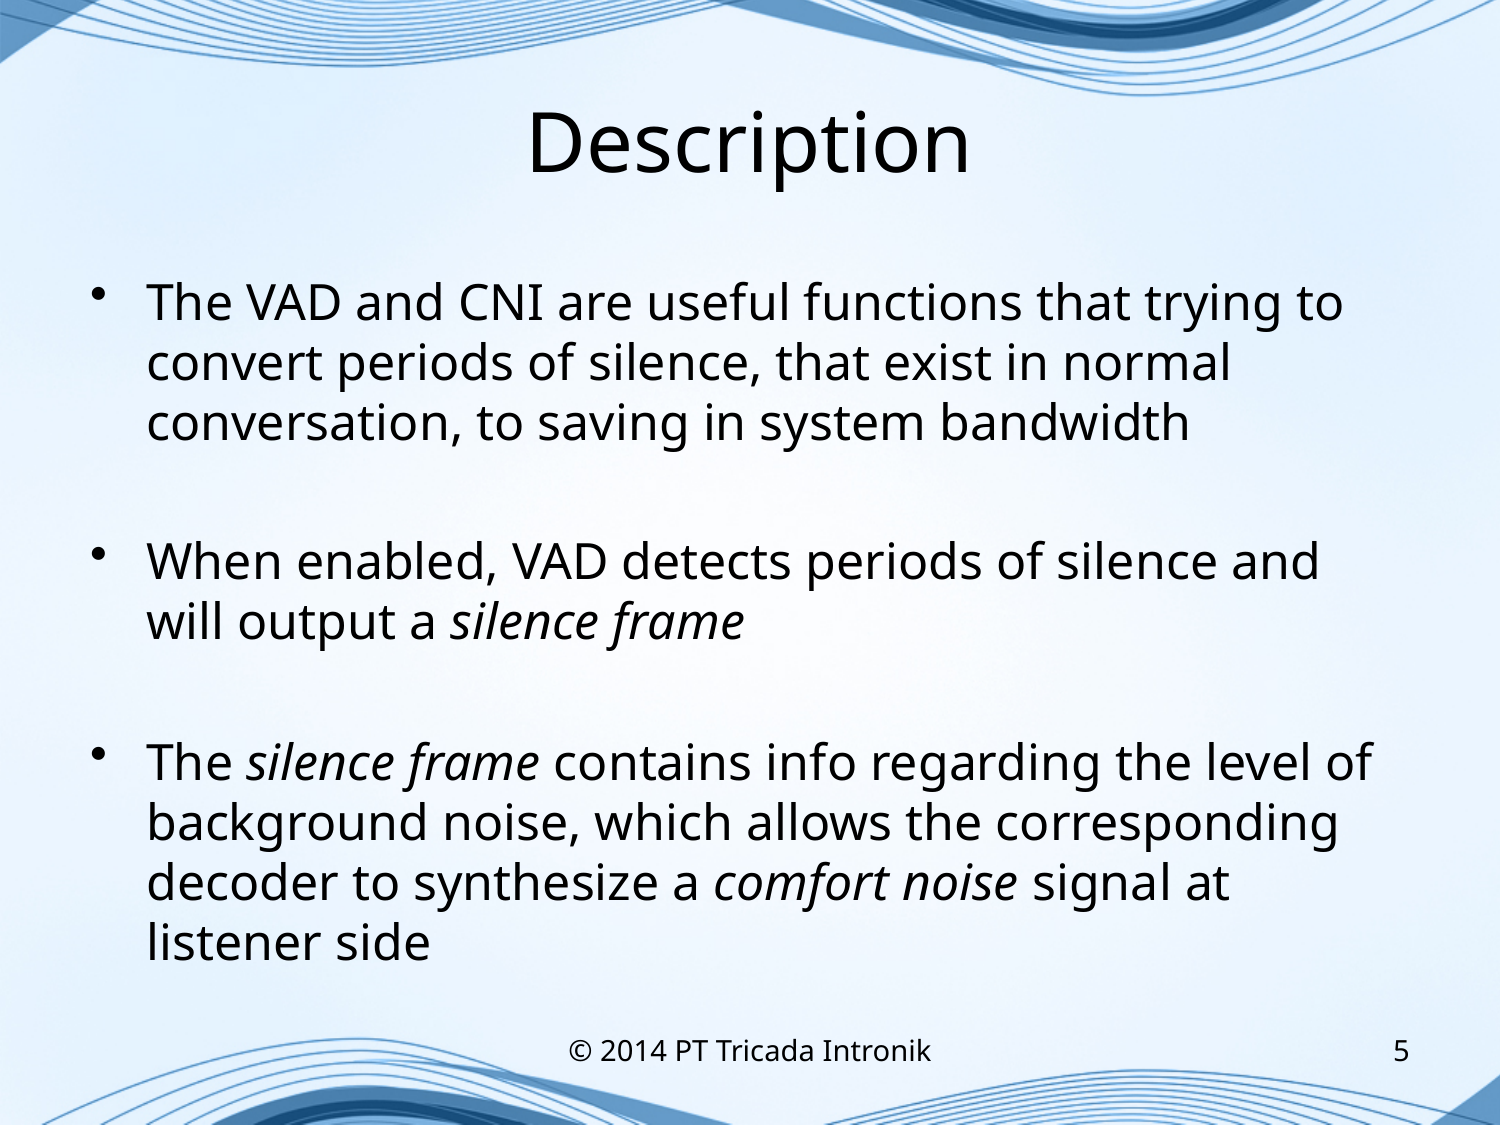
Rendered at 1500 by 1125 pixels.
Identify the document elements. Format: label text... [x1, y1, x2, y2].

slide_number 5 [1074, 1024, 1426, 1103]
slide_number [74, 1024, 426, 1103]
title Description [74, 44, 1426, 233]
footer © 2014 PT Tricada Intronik [512, 1024, 988, 1103]
list The VAD and CNI are useful functions that trying to convert periods of silence, that exist in normal conversation, to saving in system bandwidth When enabled, VAD detects periods of silence and will output a silence frame The silence frame contains info regarding the level of background noise, which allows the corresponding decoder to synthesize a comfort noise signal at listener side [74, 262, 1426, 1006]
picture [0, 0, 1500, 1125]
